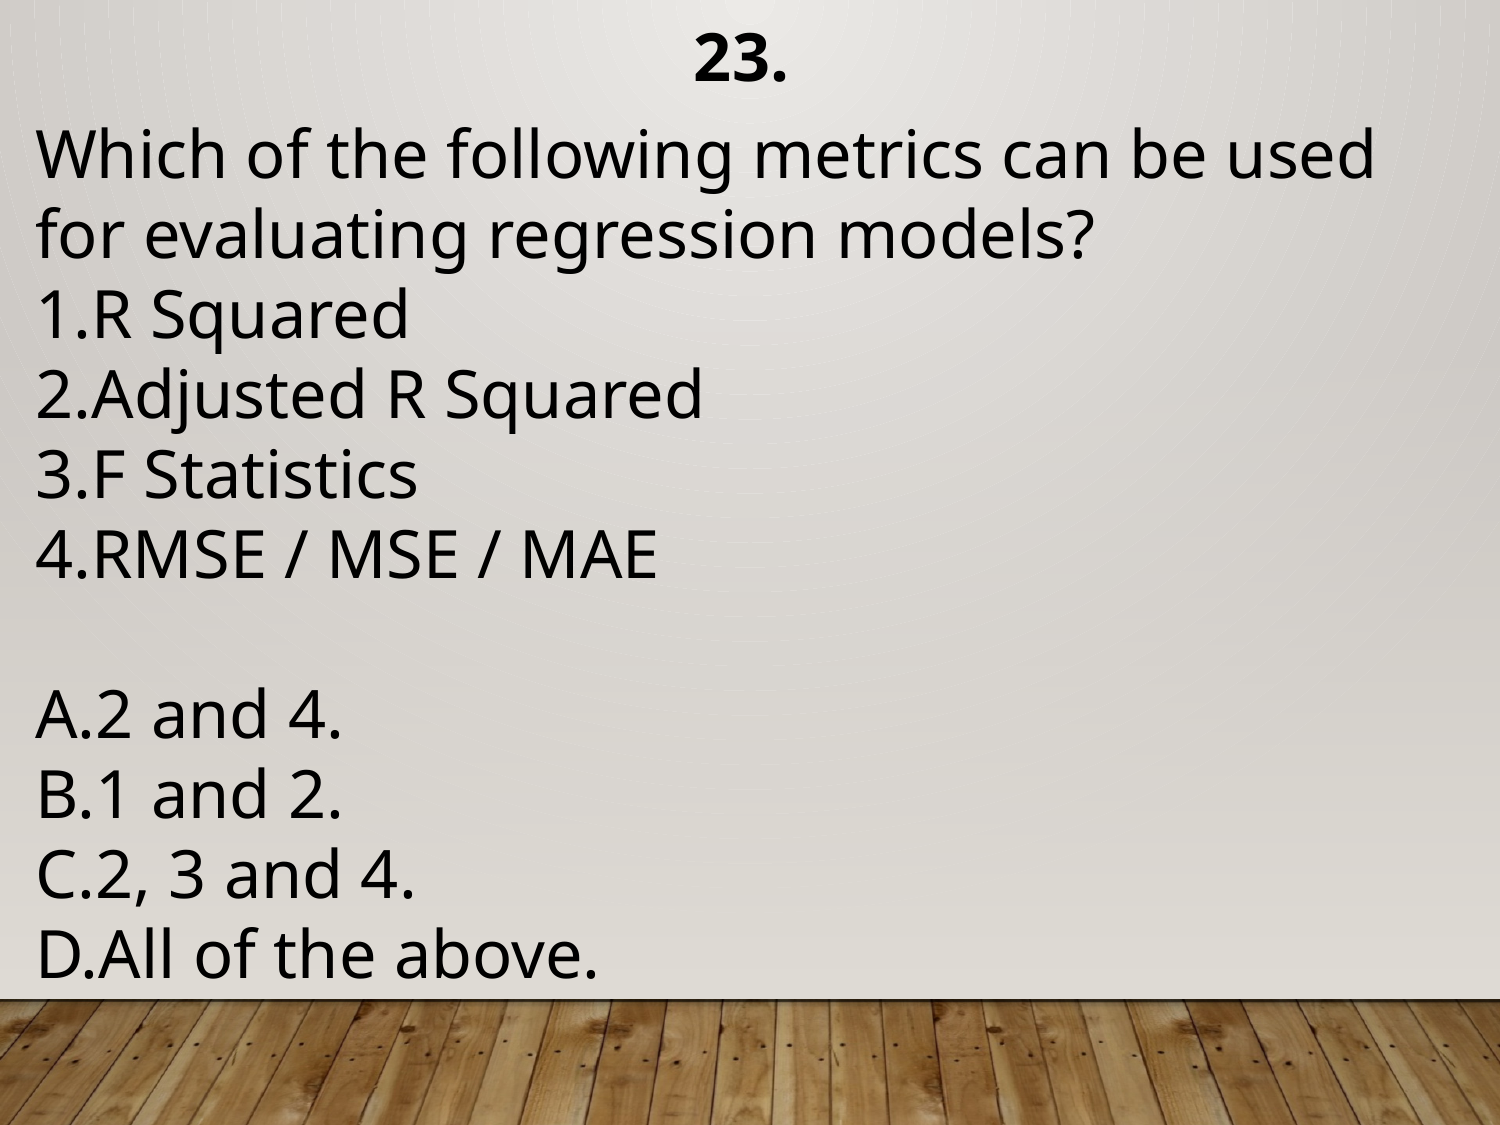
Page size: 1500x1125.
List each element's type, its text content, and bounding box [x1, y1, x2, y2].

text_box 23. Which of the following metrics can be used for evaluating regression models? R Squared Adjusted R Squared F Statistics RMSE / MSE / MAE 2 and 4. 1 and 2. 2, 3 and 4. All of the above. [20, 2, 1463, 999]
picture [0, 999, 1500, 1125]
